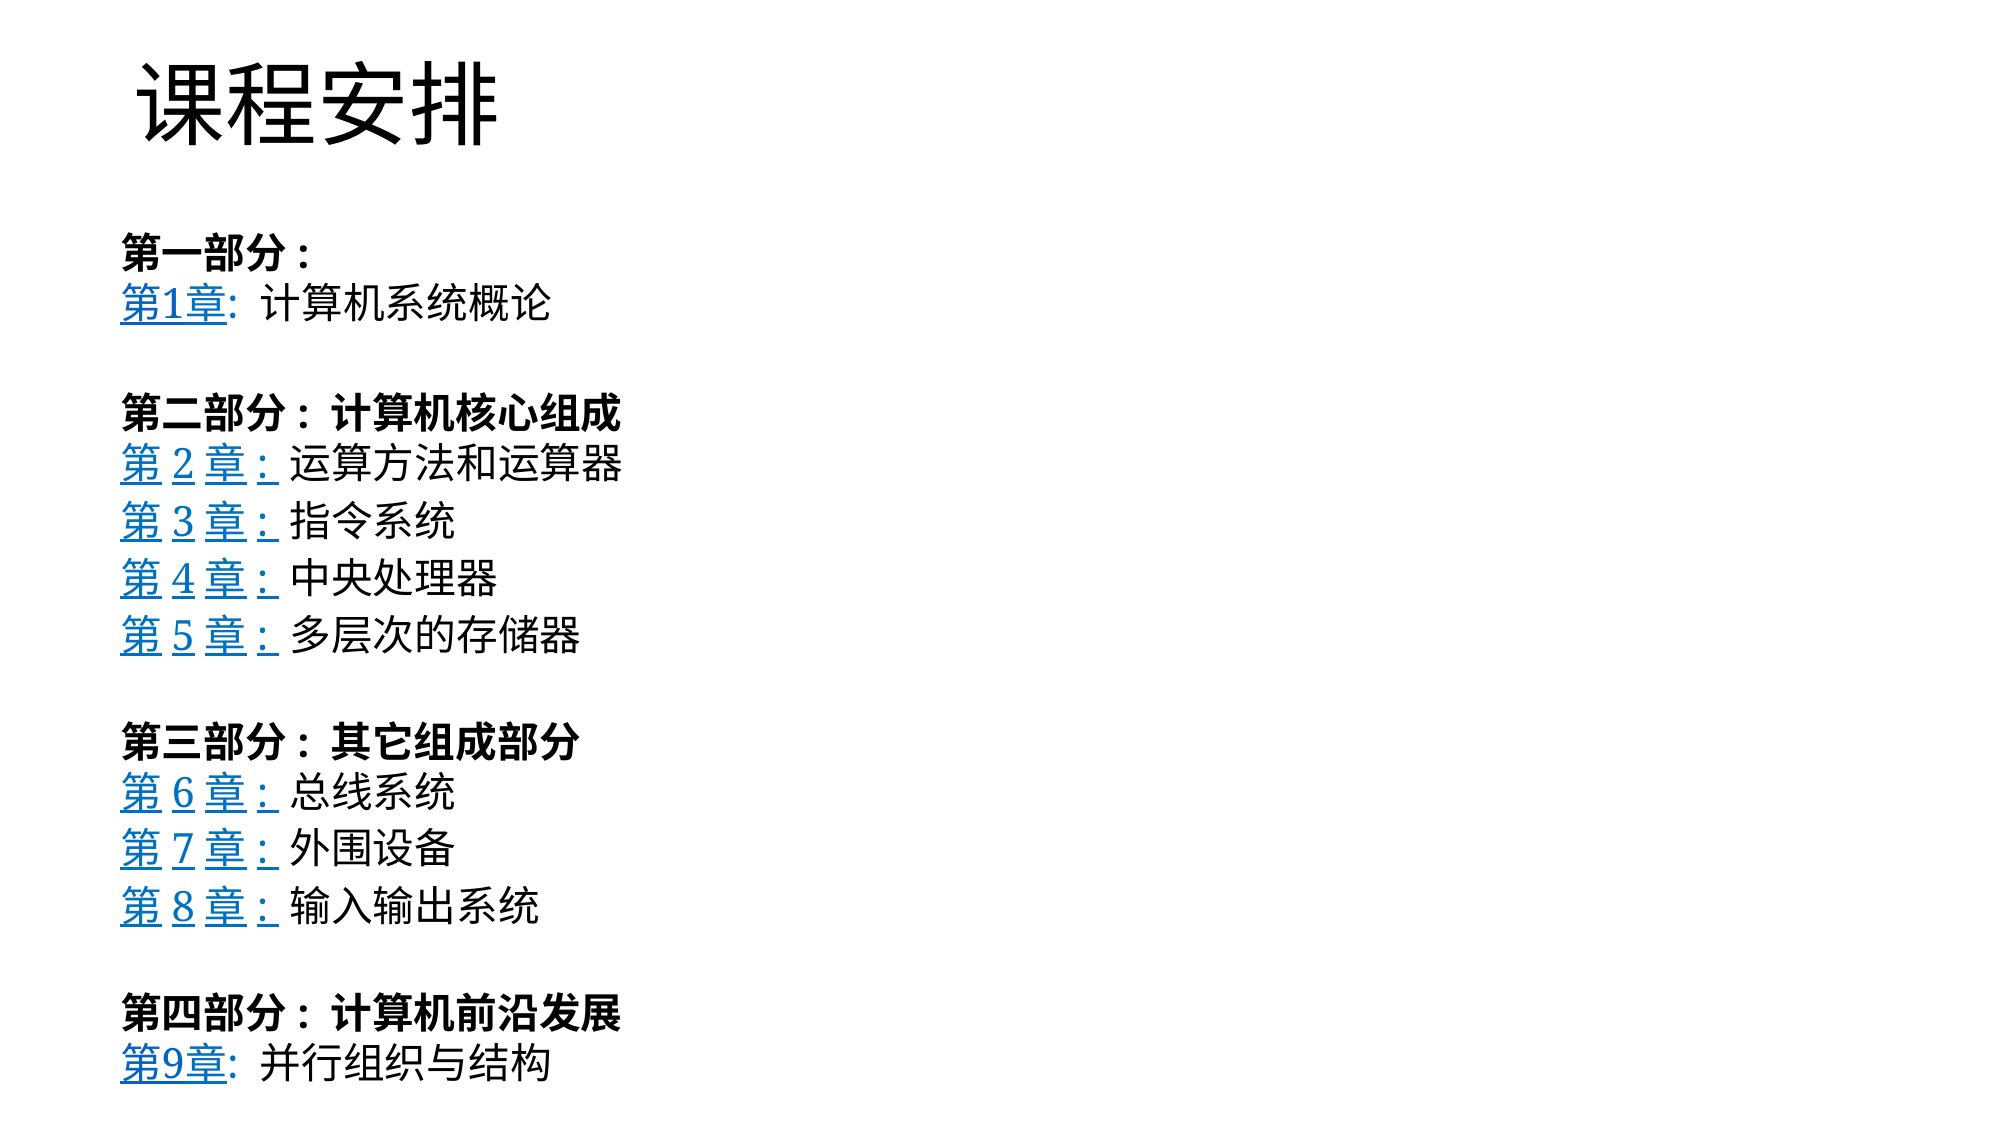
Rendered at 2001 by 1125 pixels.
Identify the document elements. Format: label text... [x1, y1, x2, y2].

text_box 第一部分: 第1章: 计算机系统概论 第二部分: 计算机核心组成 第2章: 运算方法和运算器 第3章: 指令系统 第4章: 中央处理器 第5章: 多层次的存储器 第三部分: 其它组成部分 第6章: 总线系统 第7章: 外围设备 第8章: 输入输出系统 第四部分: 计算机前沿发展 第9章: 并行组织与结构 [105, 219, 1608, 1105]
title 课程安排 [119, 0, 1844, 218]
